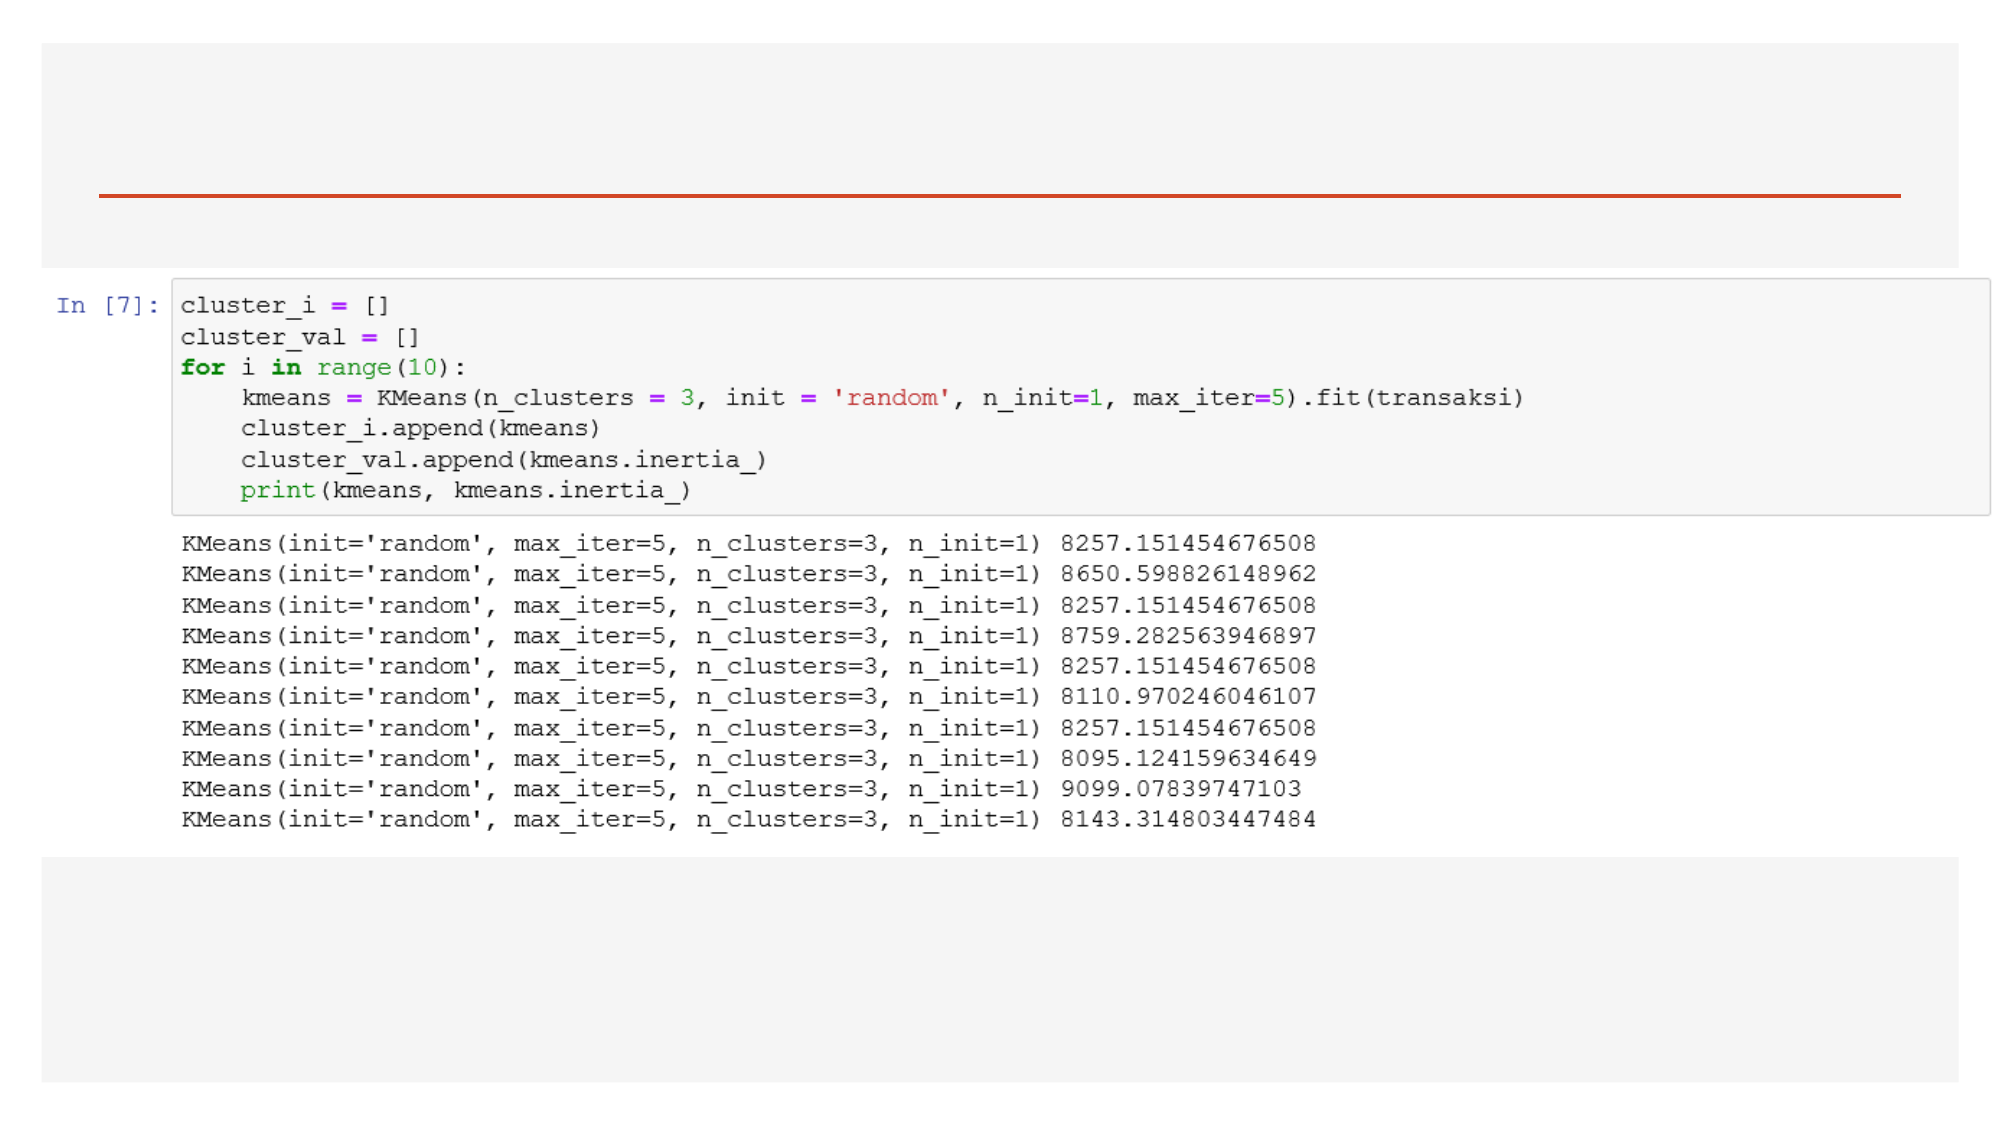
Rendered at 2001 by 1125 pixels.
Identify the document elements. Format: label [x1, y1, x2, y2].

picture [0, 268, 2000, 857]
